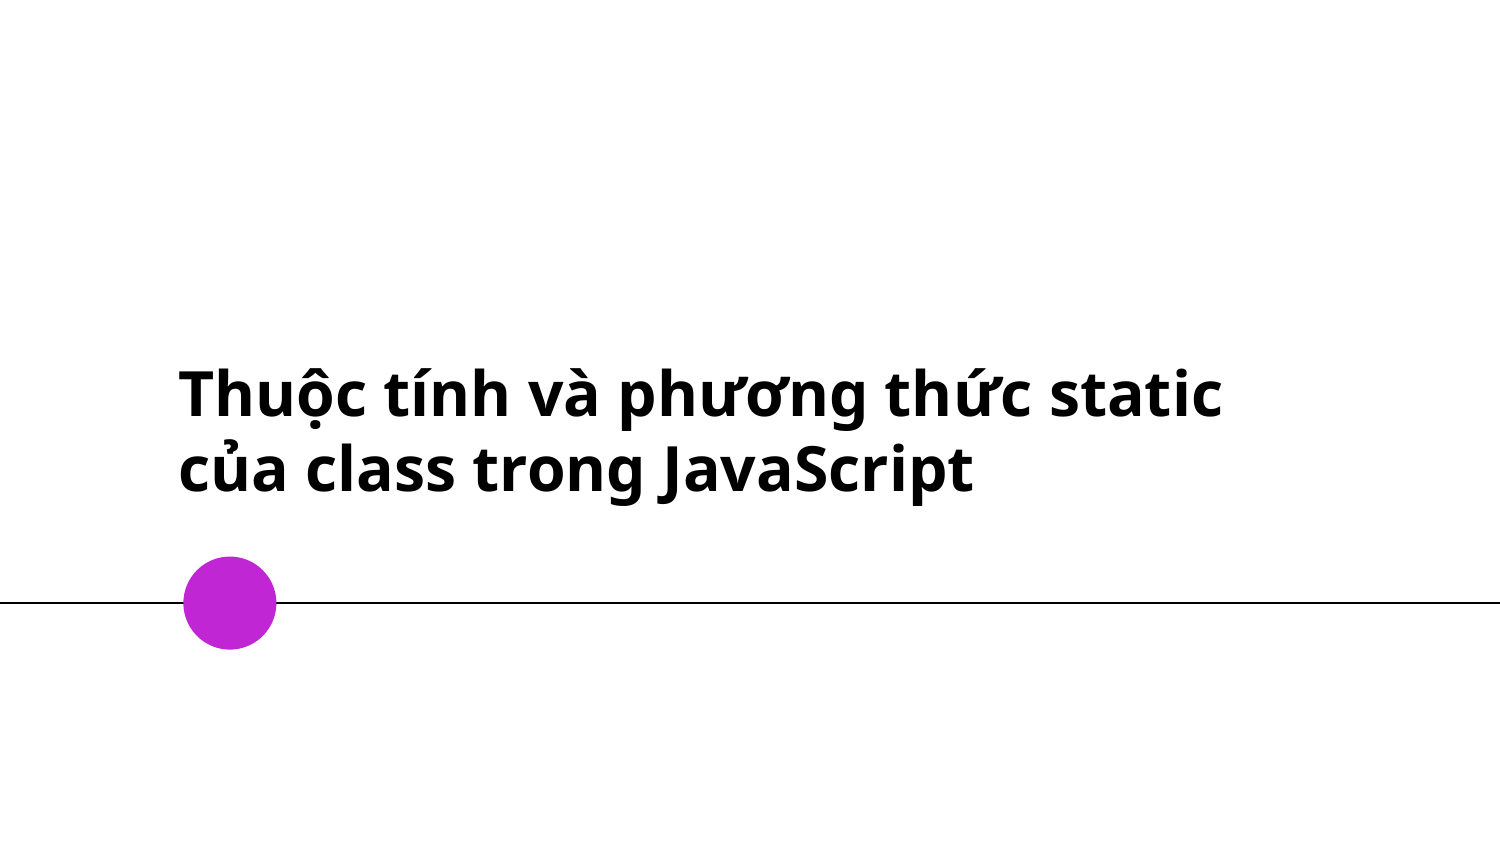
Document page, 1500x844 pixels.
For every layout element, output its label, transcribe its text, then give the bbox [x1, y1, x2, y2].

title Thuộc tính và phương thức static của class trong JavaScript [163, 328, 1329, 519]
